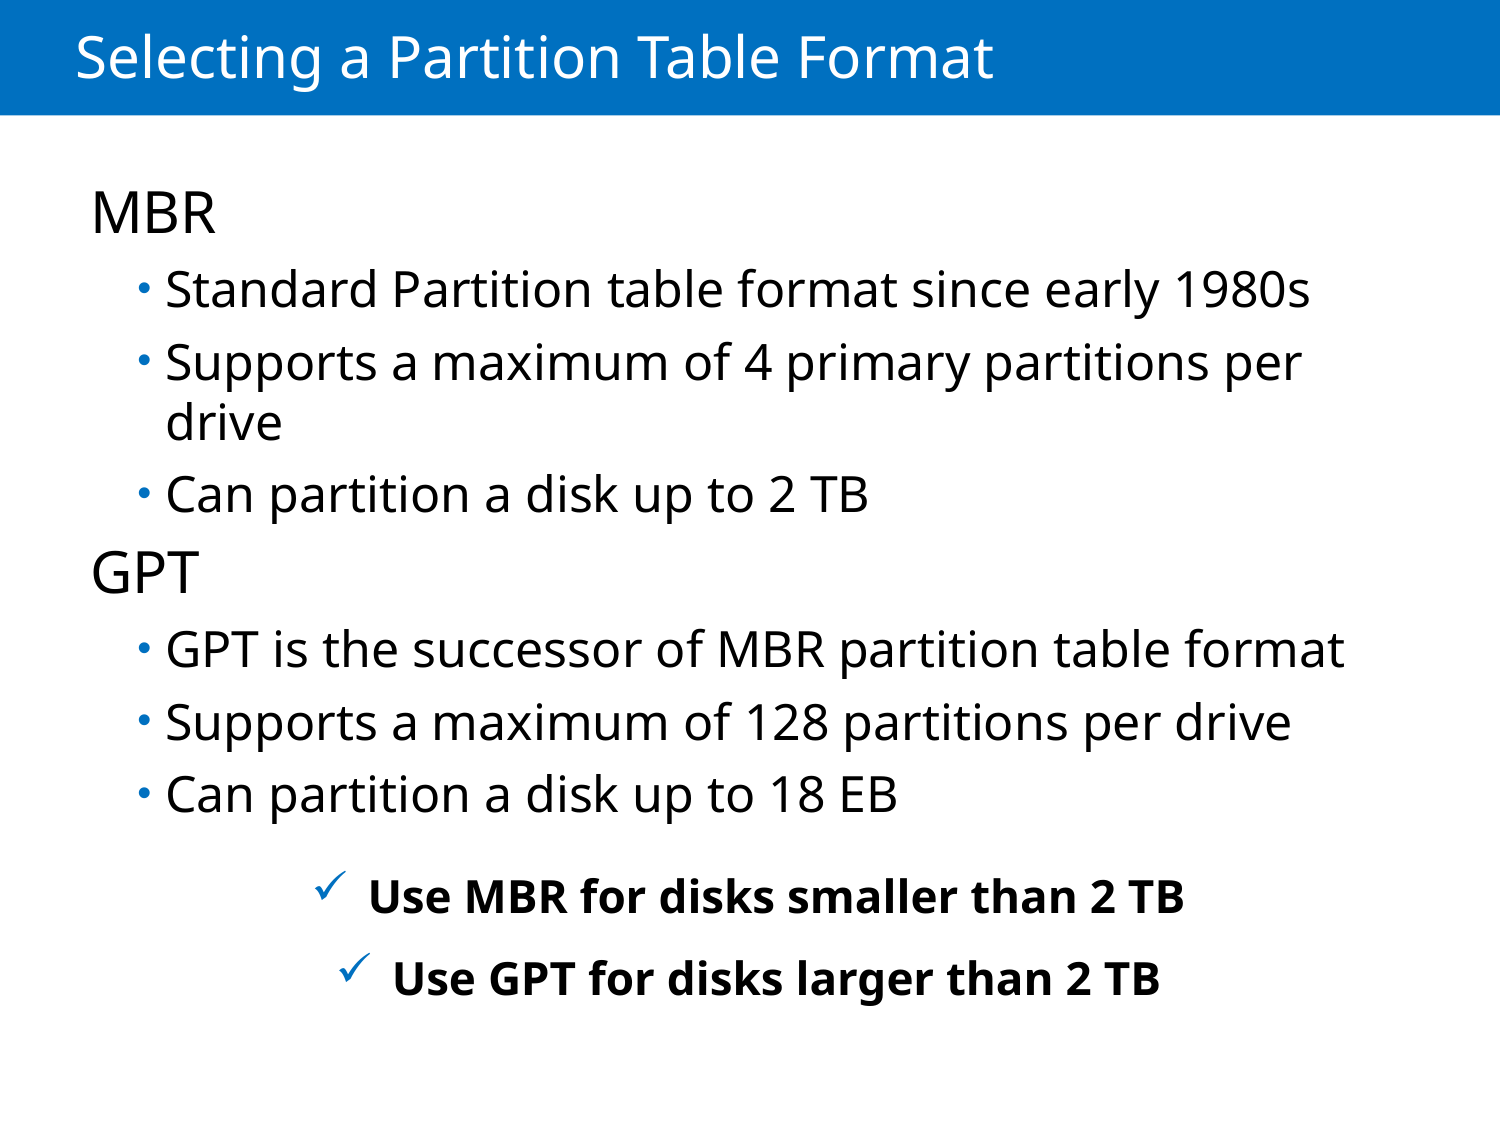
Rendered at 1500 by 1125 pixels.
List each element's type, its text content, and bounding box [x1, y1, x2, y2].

text_box Use MBR for disks smaller than 2 TB Use GPT for disks larger than 2 TB [66, 846, 1431, 999]
text_box MBR Standard Partition table format since early 1980s Supports a maximum of 4 primary partitions per drive Can partition a disk up to 2 TB GPT GPT is the successor of MBR partition table format Supports a maximum of 128 partitions per drive Can partition a disk up to 18 EB [75, 167, 1408, 800]
title Selecting a Partition Table Format [75, 0, 1351, 122]
